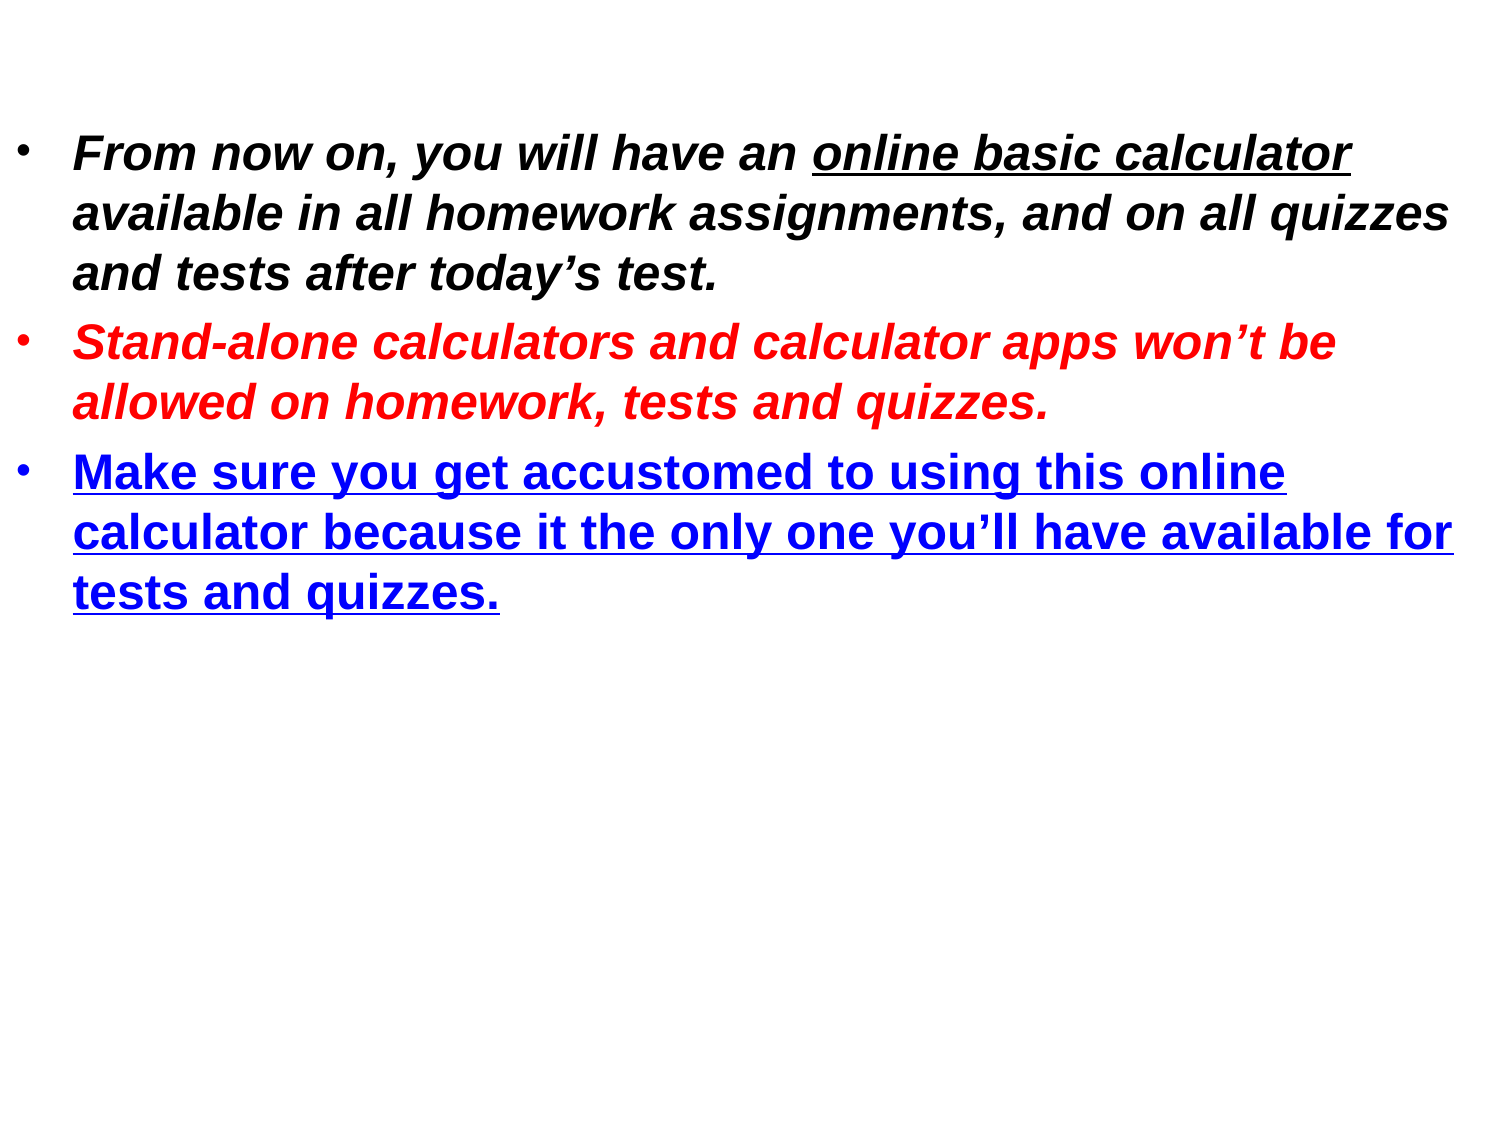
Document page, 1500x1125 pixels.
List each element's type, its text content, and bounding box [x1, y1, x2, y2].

list From now on, you will have an online basic calculator available in all homework assignments, and on all quizzes and tests after today’s test. Stand-alone calculators and calculator apps won’t be allowed on homework, tests and quizzes. Make sure you get accustomed to using this online calculator because it the only one you’ll have available for tests and quizzes. [1, 37, 1477, 800]
